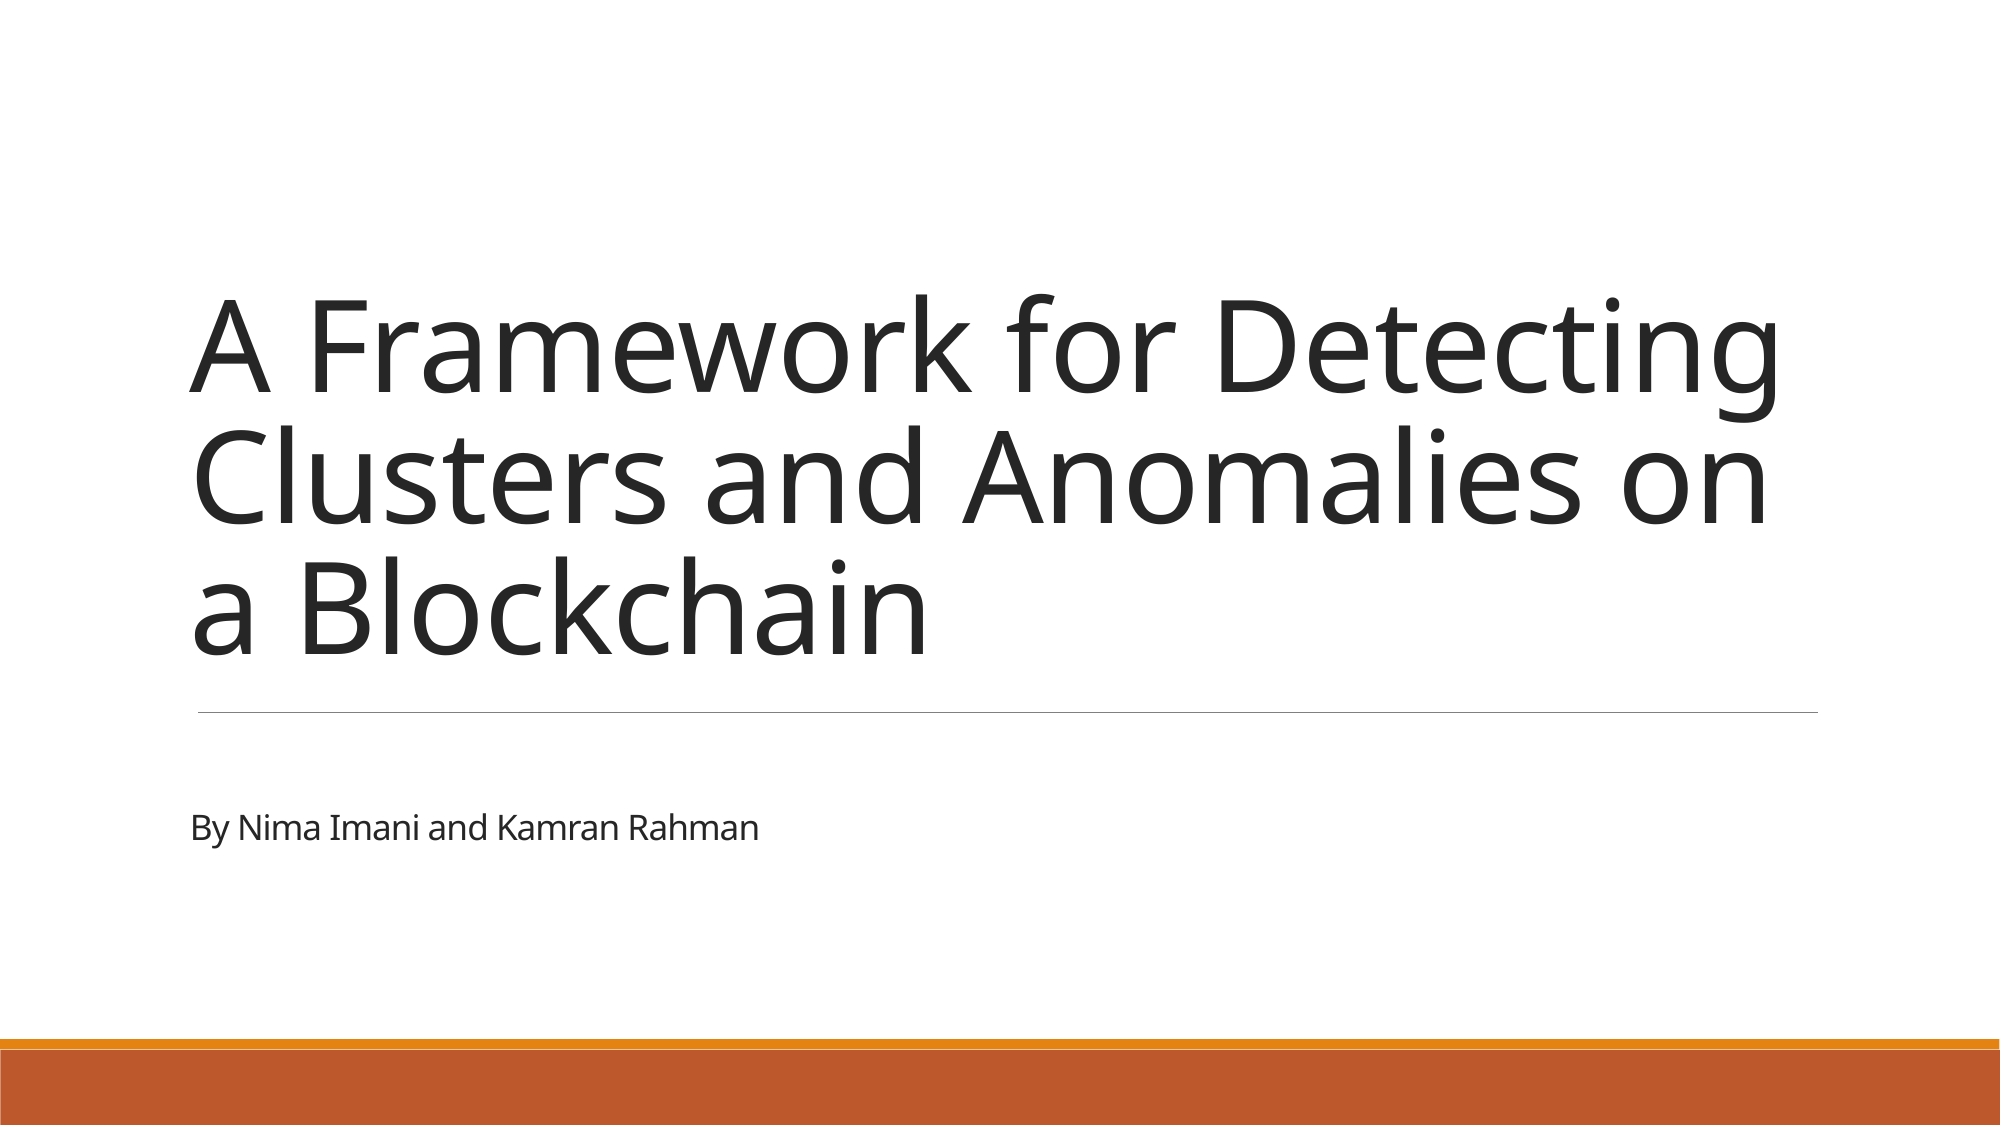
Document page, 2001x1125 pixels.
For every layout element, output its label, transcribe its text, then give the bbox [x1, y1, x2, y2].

title A Framework for Detecting Clusters and Anomalies on a Blockchain By Nima Imani and Kamran Rahman [174, 270, 1825, 855]
